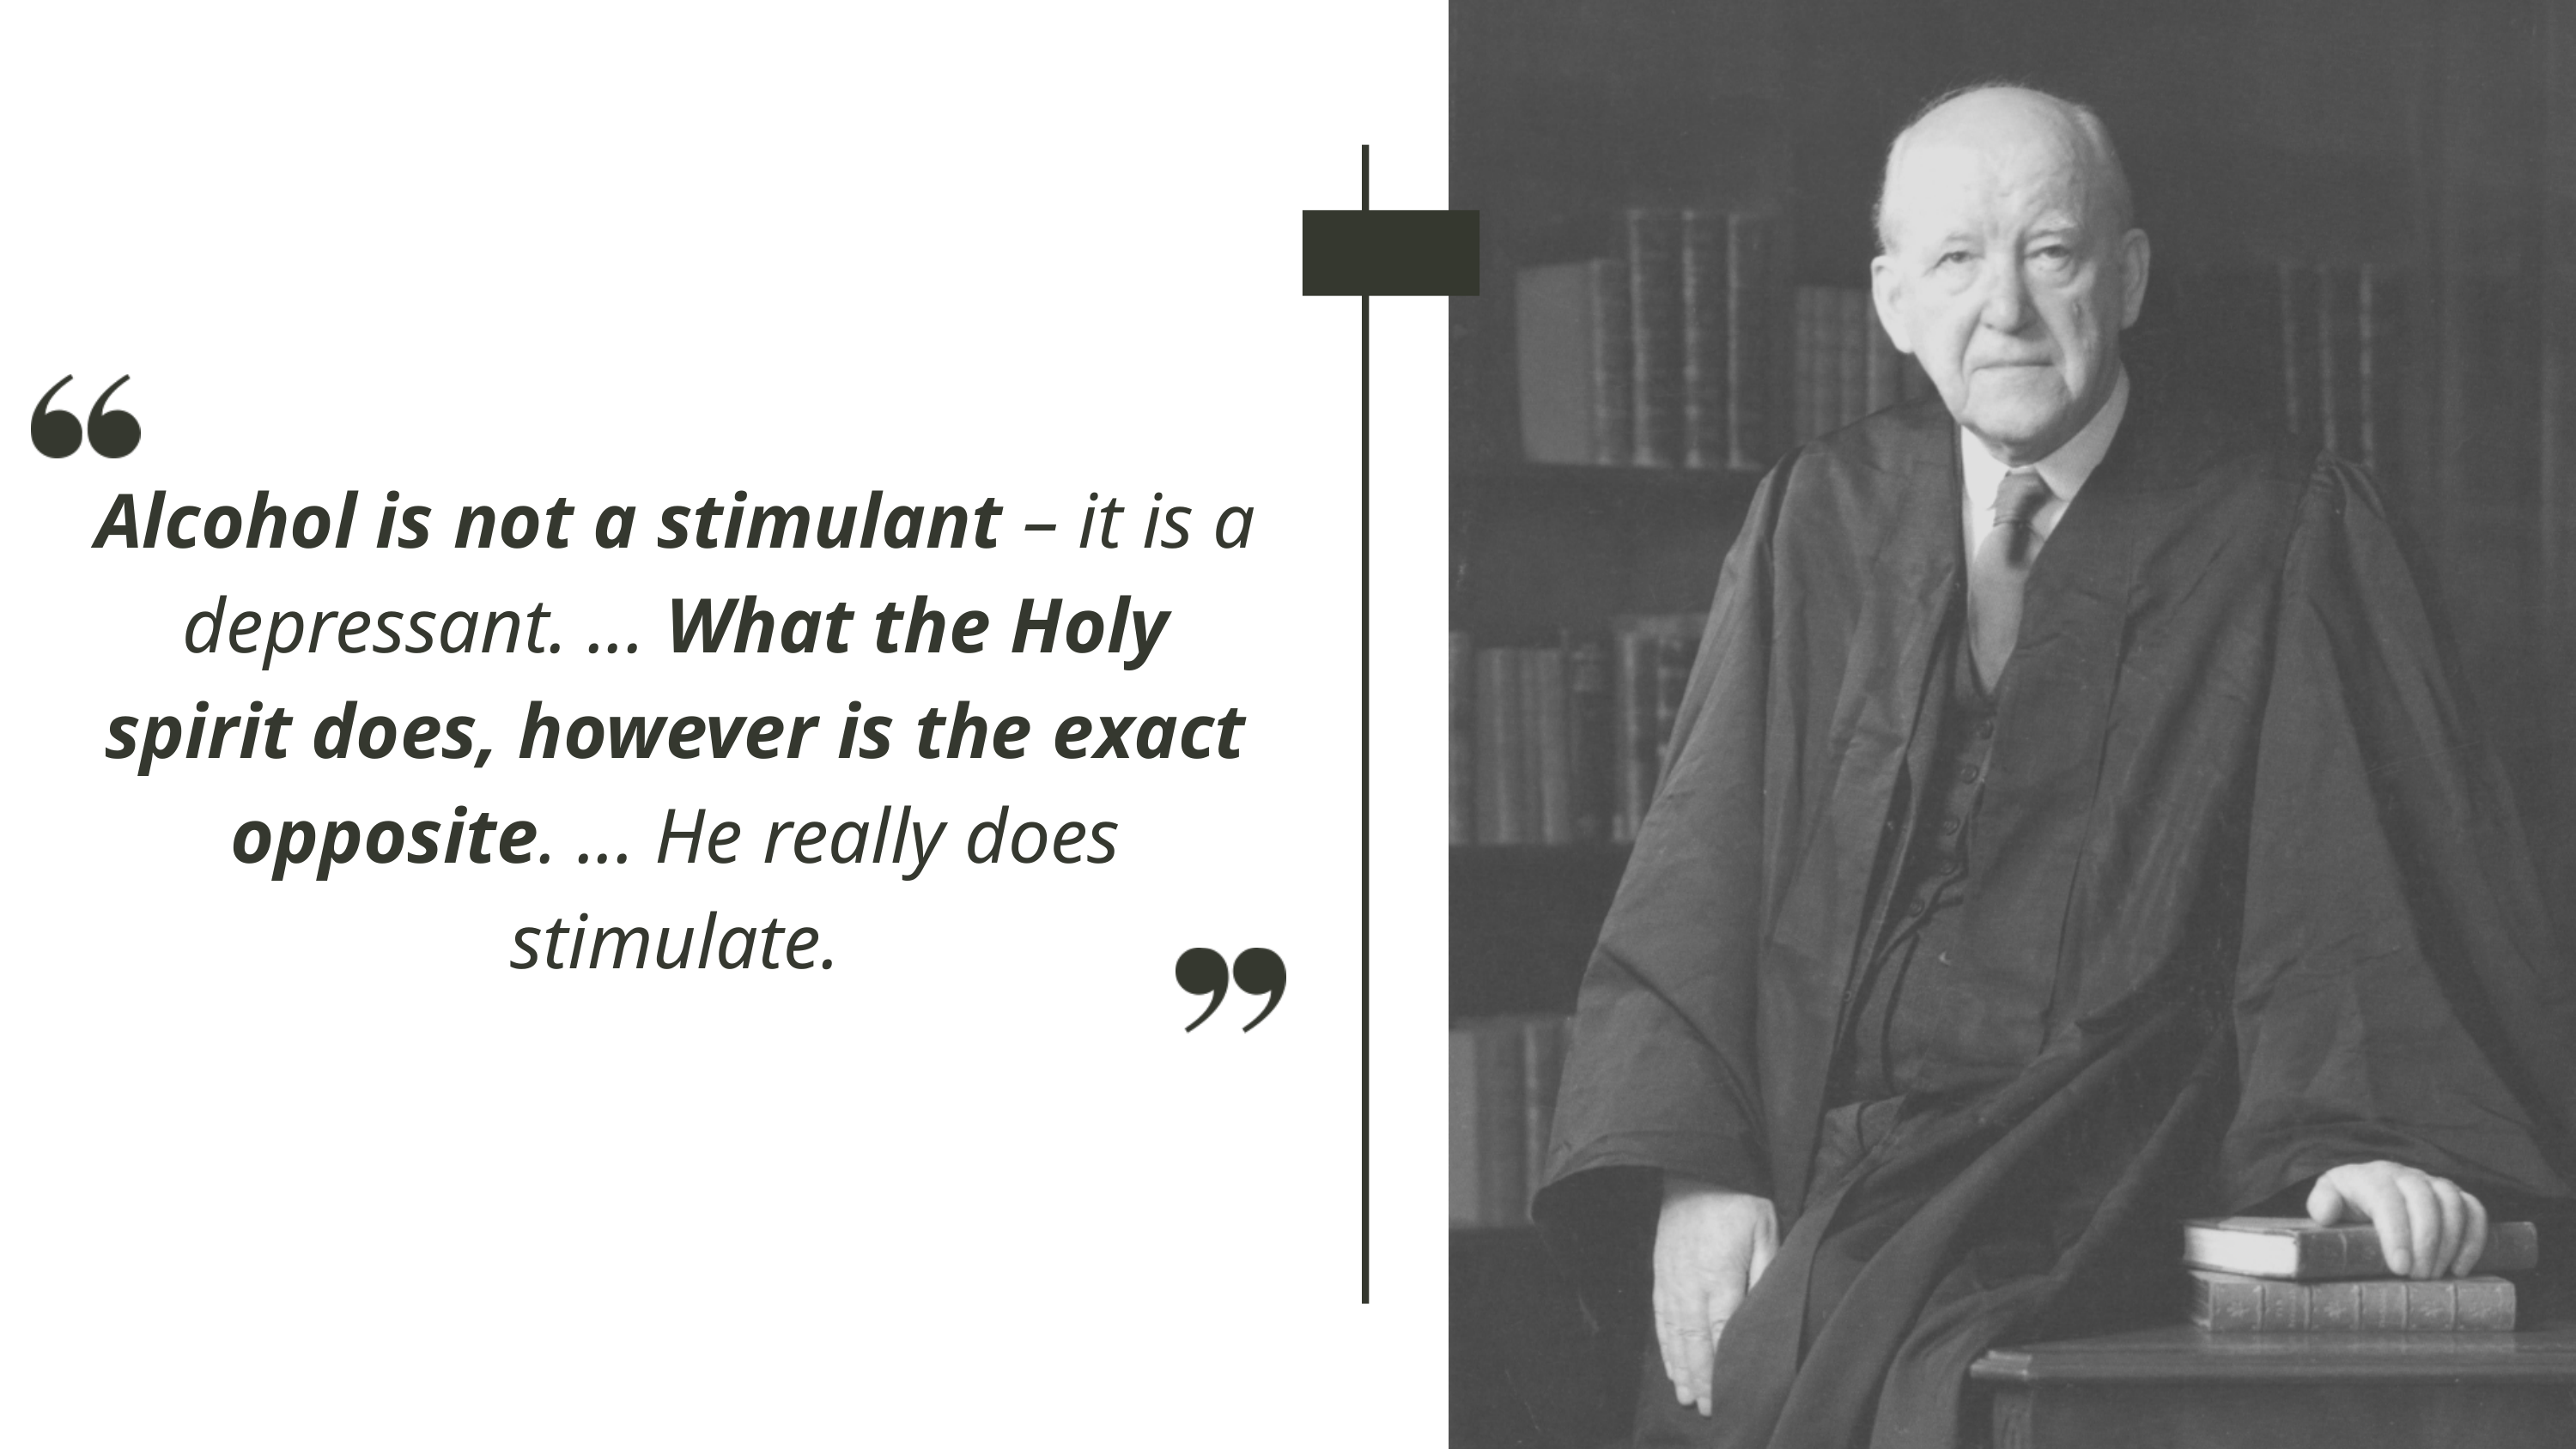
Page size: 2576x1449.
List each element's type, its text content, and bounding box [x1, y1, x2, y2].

text_box Alcohol is not a stimulant – it is a depressant. ... What the Holy spirit does, however is the exact opposite. ... He really does stimulate. [85, 458, 1266, 984]
text_box [1362, 296, 1370, 1304]
text_box [1362, 144, 1370, 209]
picture [1176, 948, 1286, 1034]
picture [31, 374, 141, 458]
picture [1449, 0, 2576, 1449]
text_box [1302, 209, 1444, 296]
